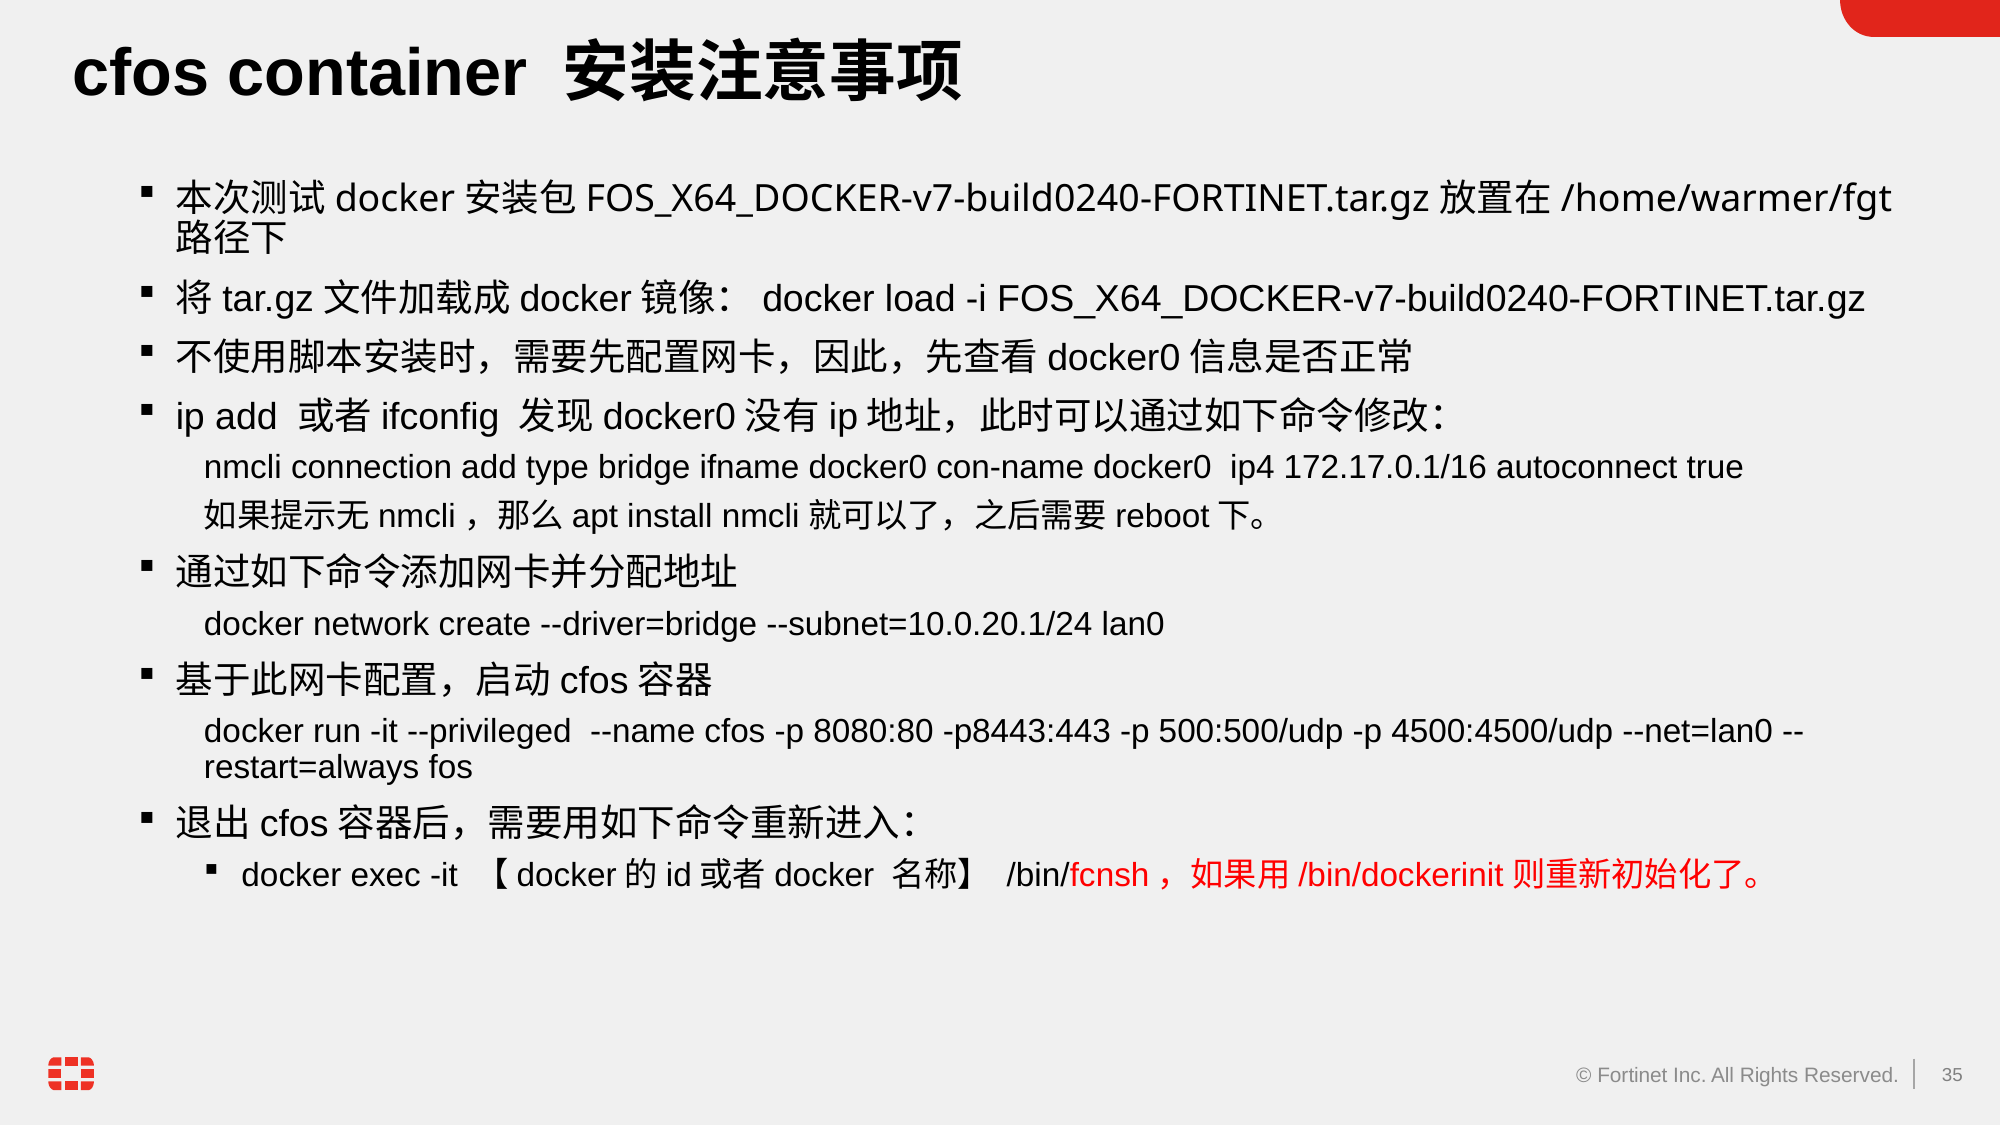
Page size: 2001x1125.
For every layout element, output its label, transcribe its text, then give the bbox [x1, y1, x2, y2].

list 本次测试docker安装包FOS_X64_DOCKER-v7-build0240-FORTINET.tar.gz放置在/home/warmer/fgt路径下 将tar.gz文件加载成docker镜像：docker load -i FOS_X64_DOCKER-v7-build0240-FORTINET.tar.gz 不使用脚本安装时，需要先配置网卡，因此，先查看docker0信息是否正常 ip add 或者ifconfig 发现docker0没有ip地址，此时可以通过如下命令修改： nmcli connection add type bridge ifname docker0 con-name docker0 ip4 172.17.0.1/16 autoconnect true 如果提示无nmcli，那么apt install nmcli就可以了，之后需要reboot下。 通过如下命令添加网卡并分配地址 docker network create --driver=bridge --subnet=10.0.20.1/24 lan0 基于此网卡配置，启动cfos容器 docker run -it --privileged --name cfos -p 8080:80 -p8443:443 -p 500:500/udp -p 4500:4500/udp --net=lan0 --restart=always fos 退出cfos容器后，需要用如下命令重新进入： docker exec -it 【docker的id或者docker 名称】 /bin/fcnsh，如果用/bin/dockerinit则重新初始化了。 [57, 171, 1915, 1039]
title cfos container 安装注意事项 [57, 30, 1783, 118]
